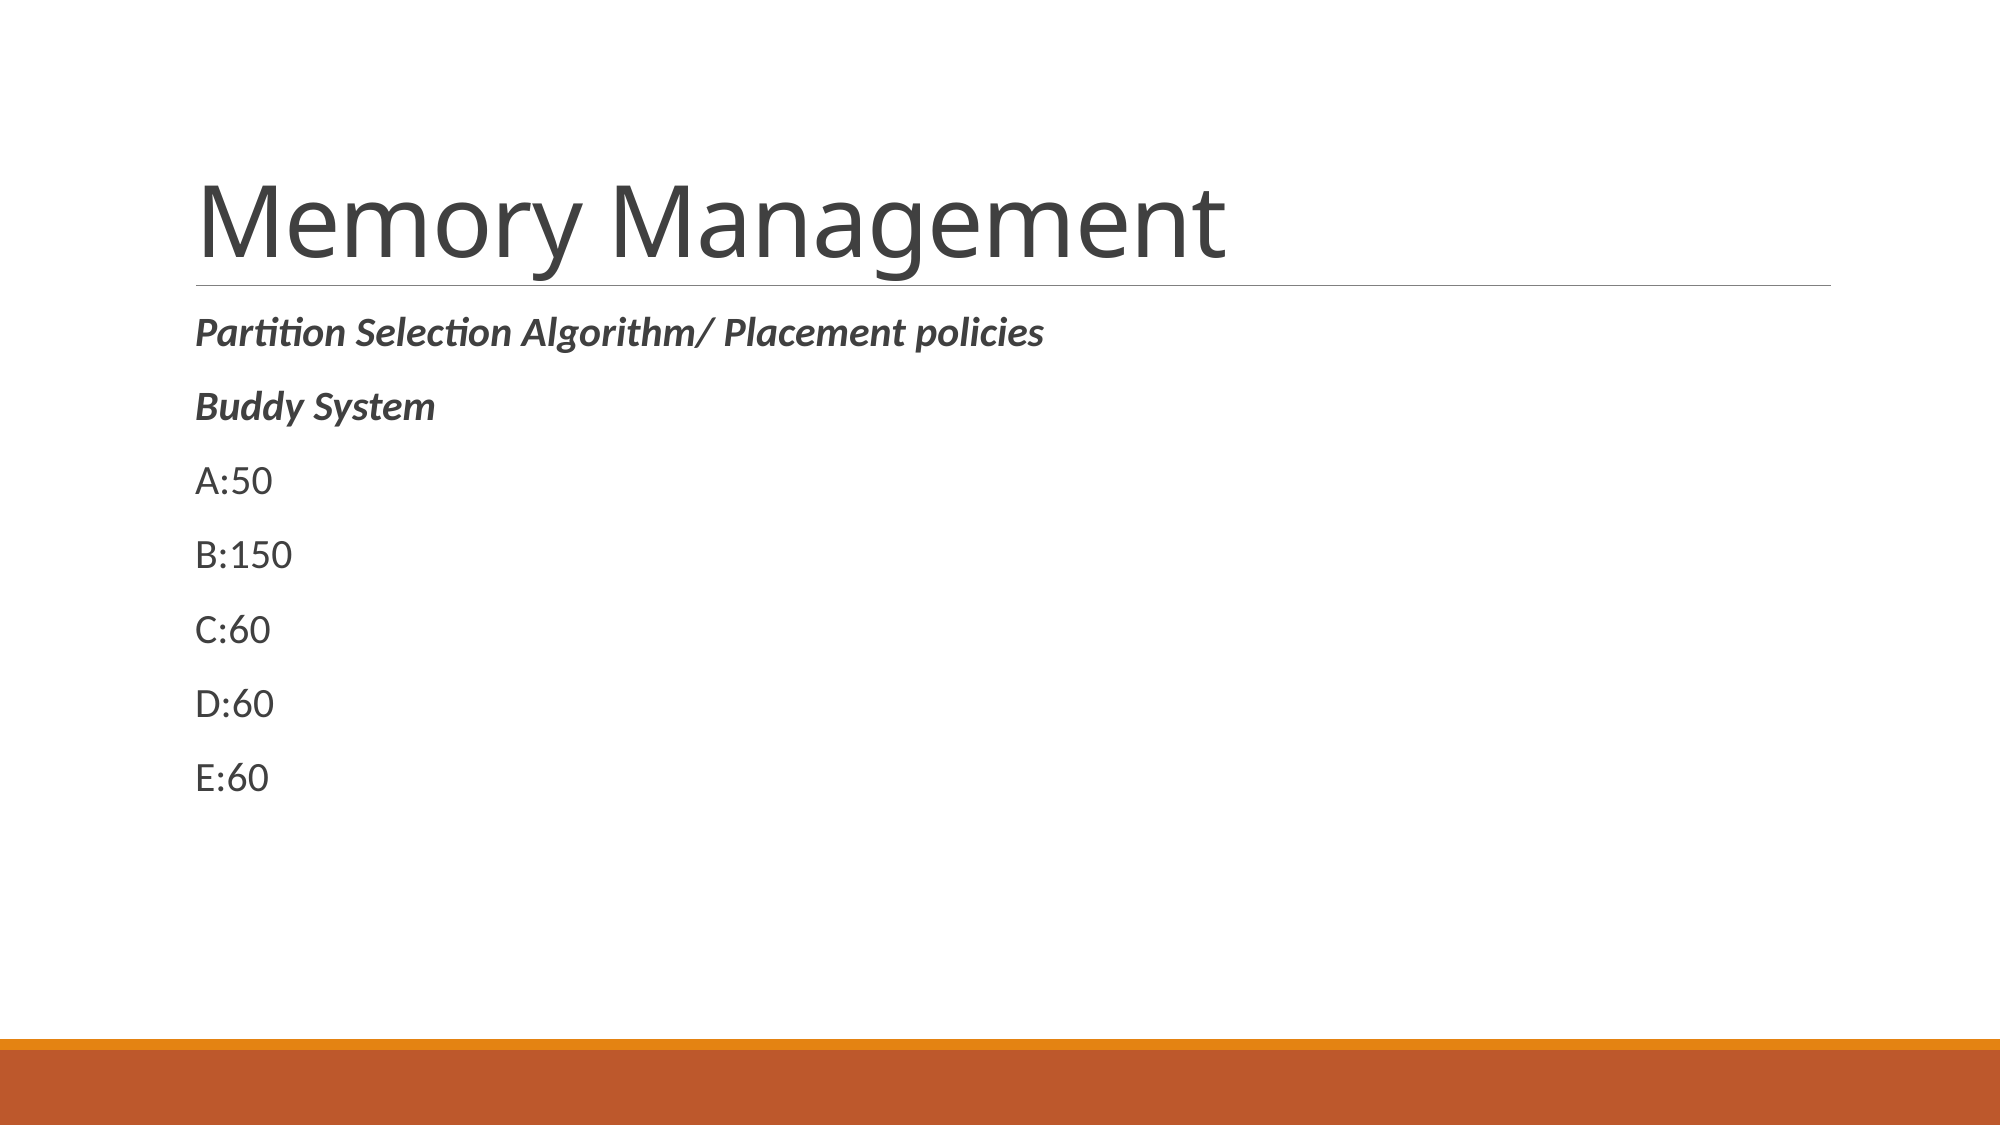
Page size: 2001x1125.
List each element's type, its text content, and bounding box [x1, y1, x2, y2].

title Memory Management [180, 47, 1830, 285]
list Partition Selection Algorithm/ Placement policies Buddy System A:50 B:150 C:60 D:60 E:60 [180, 302, 1830, 963]
